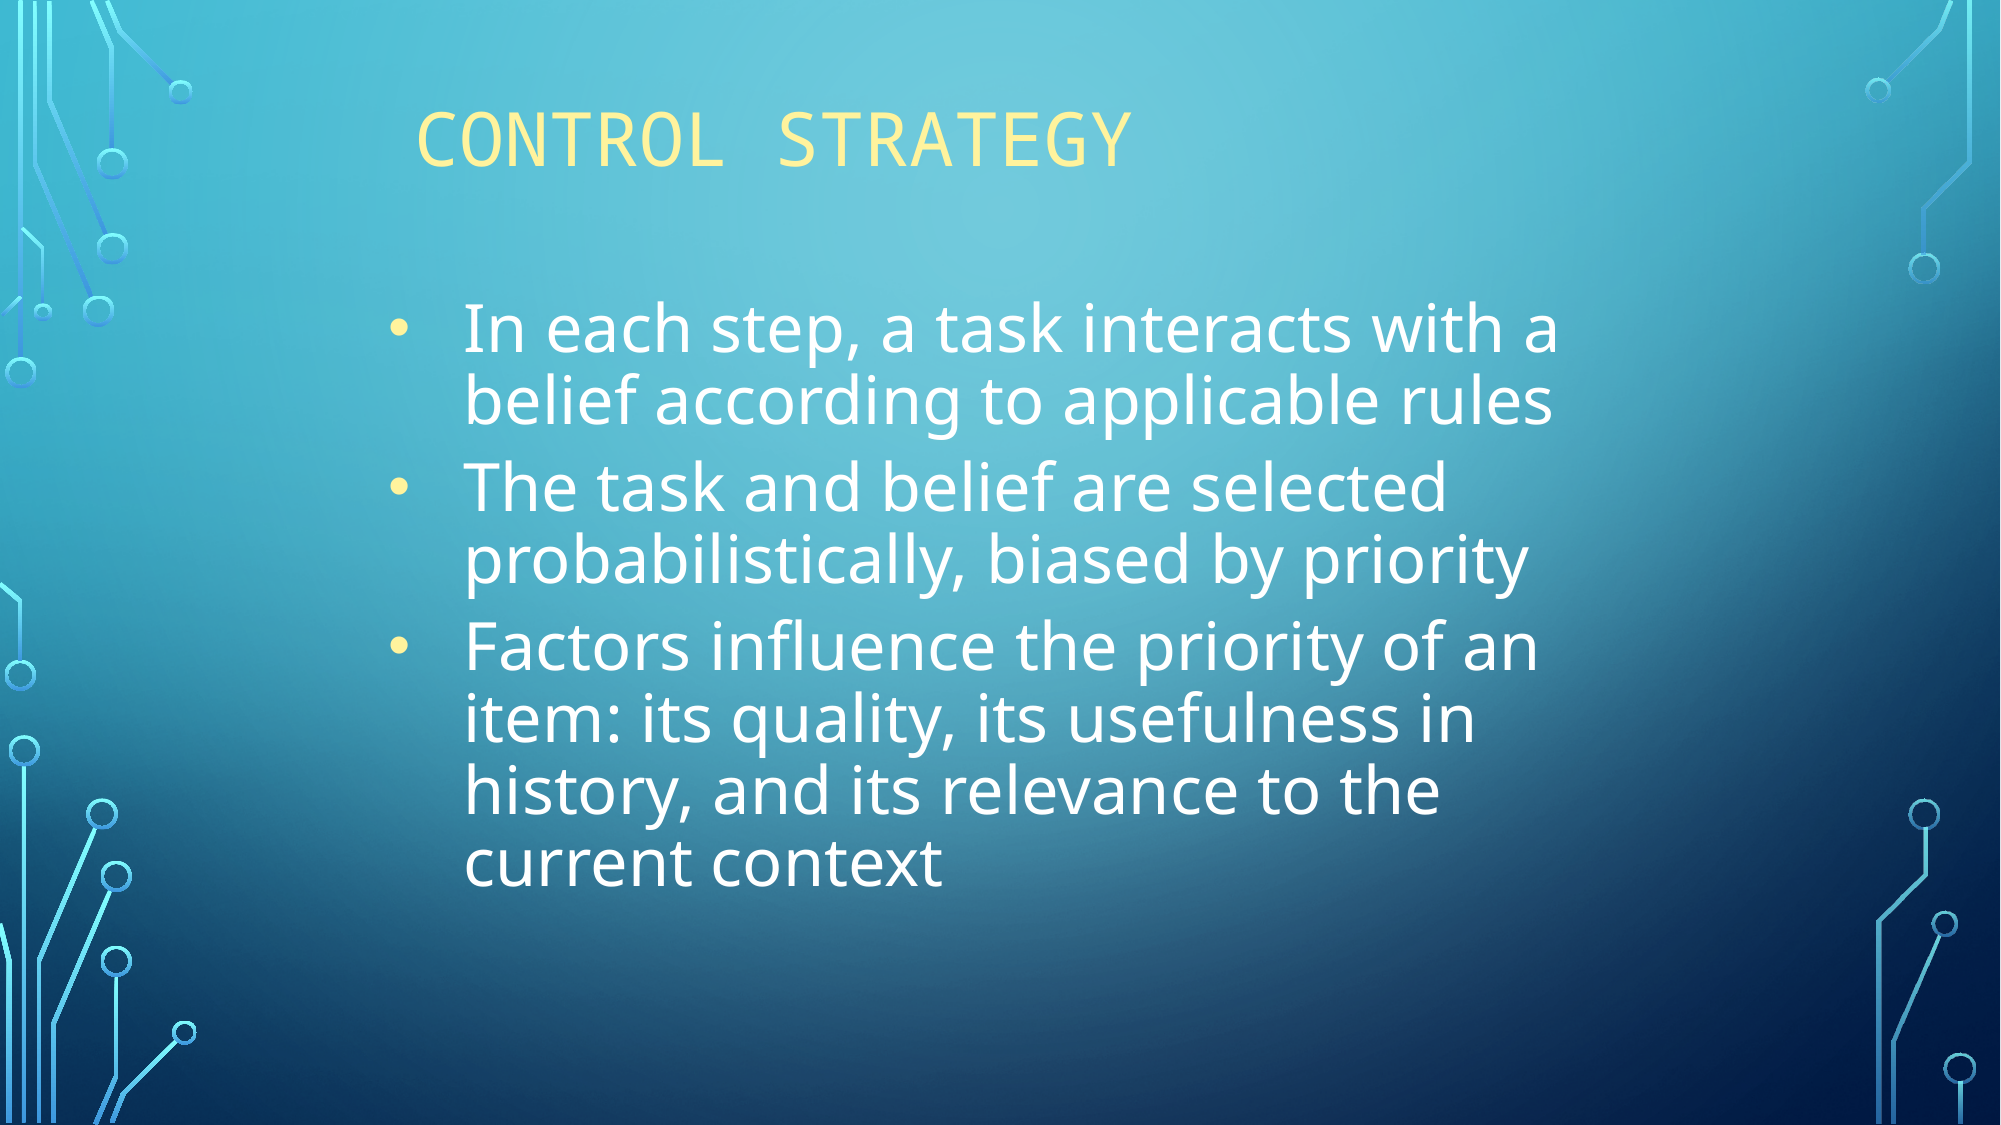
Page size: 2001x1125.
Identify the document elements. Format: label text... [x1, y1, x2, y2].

text_box In each step, a task interacts with a belief according to applicable rules The task and belief are selected probabilistically, biased by priority Factors influence the priority of an item: its quality, its usefulness in history, and its relevance to the current context [362, 287, 1588, 1038]
title Control Strategy [399, 83, 1675, 234]
